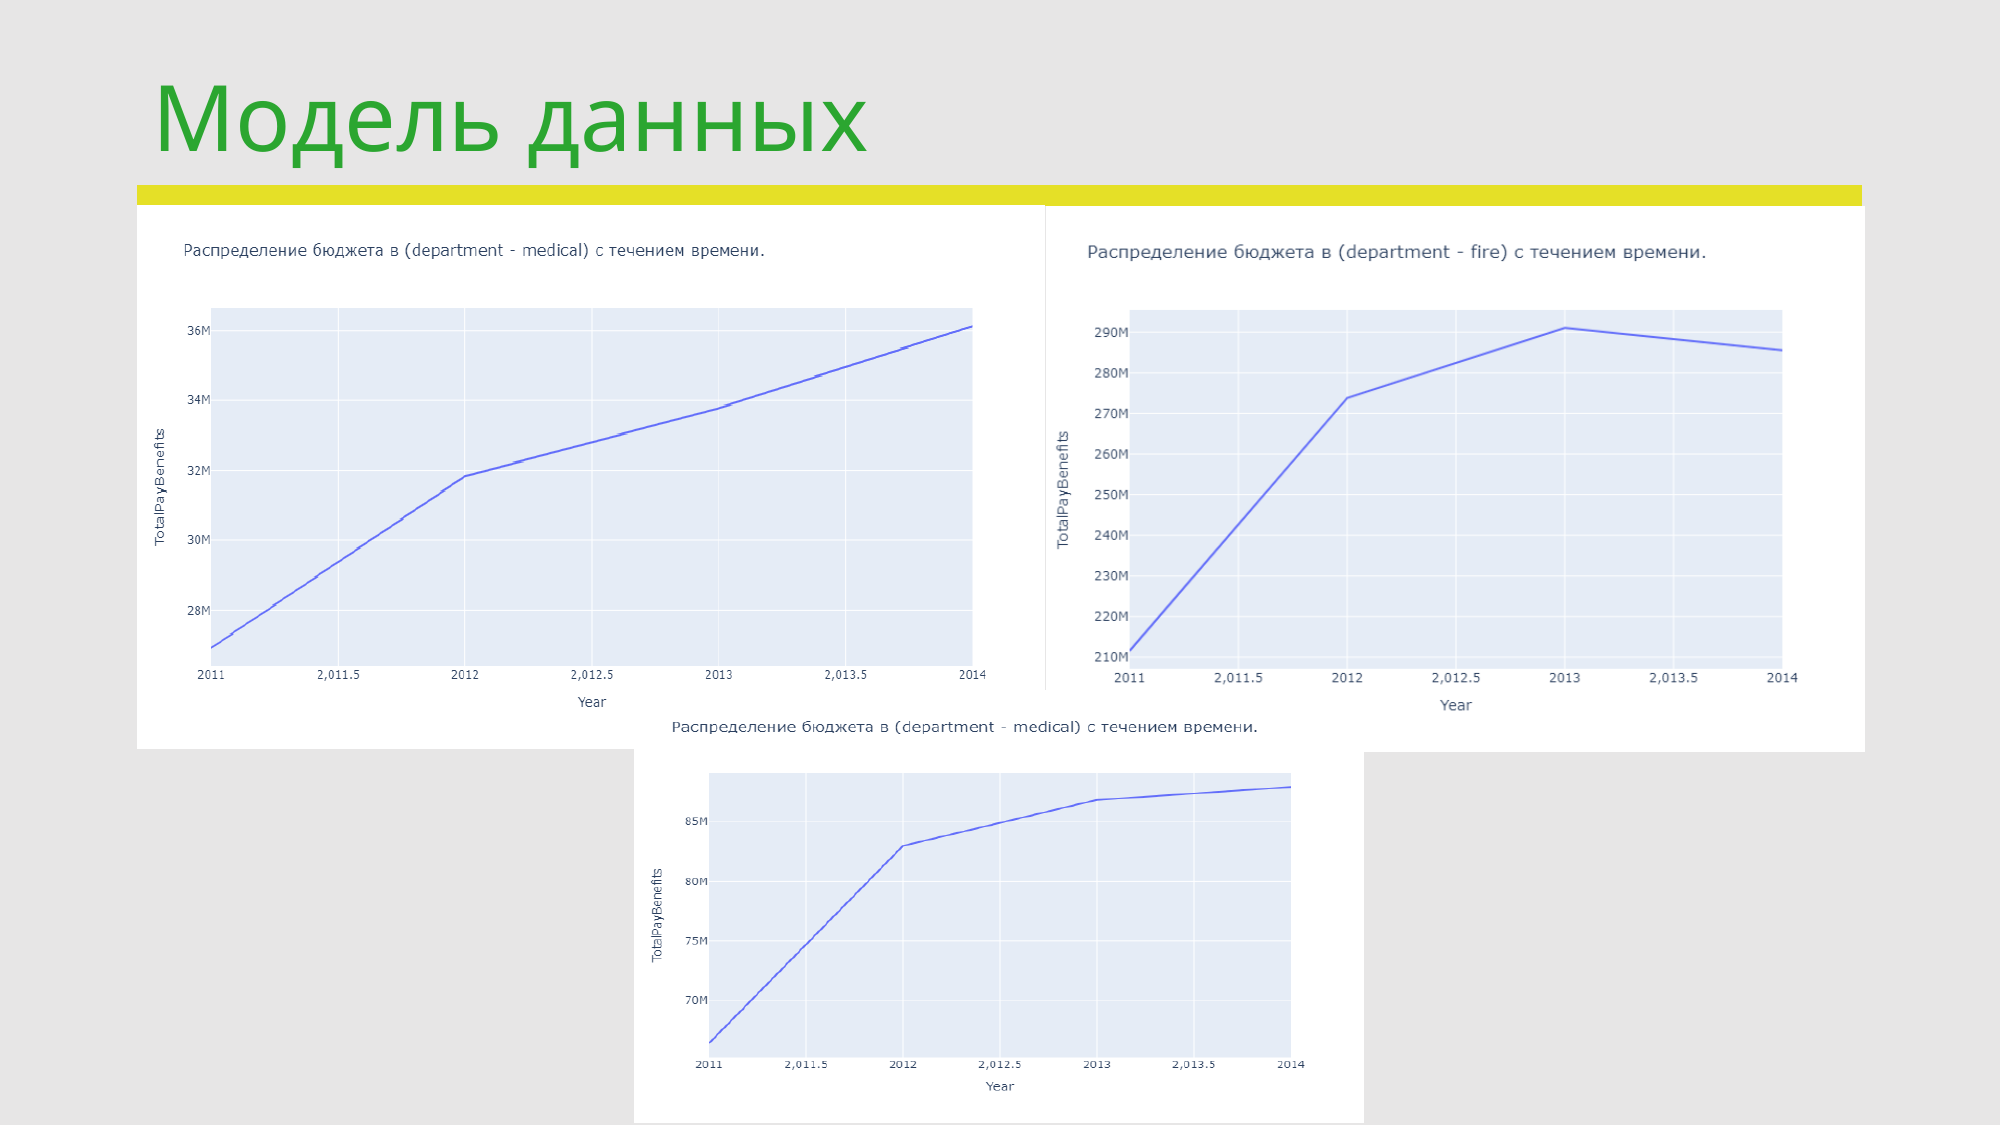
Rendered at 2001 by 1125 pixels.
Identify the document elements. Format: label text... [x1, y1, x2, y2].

title Модель данных [137, 59, 1863, 184]
picture [634, 206, 1865, 1124]
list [137, 205, 1046, 749]
